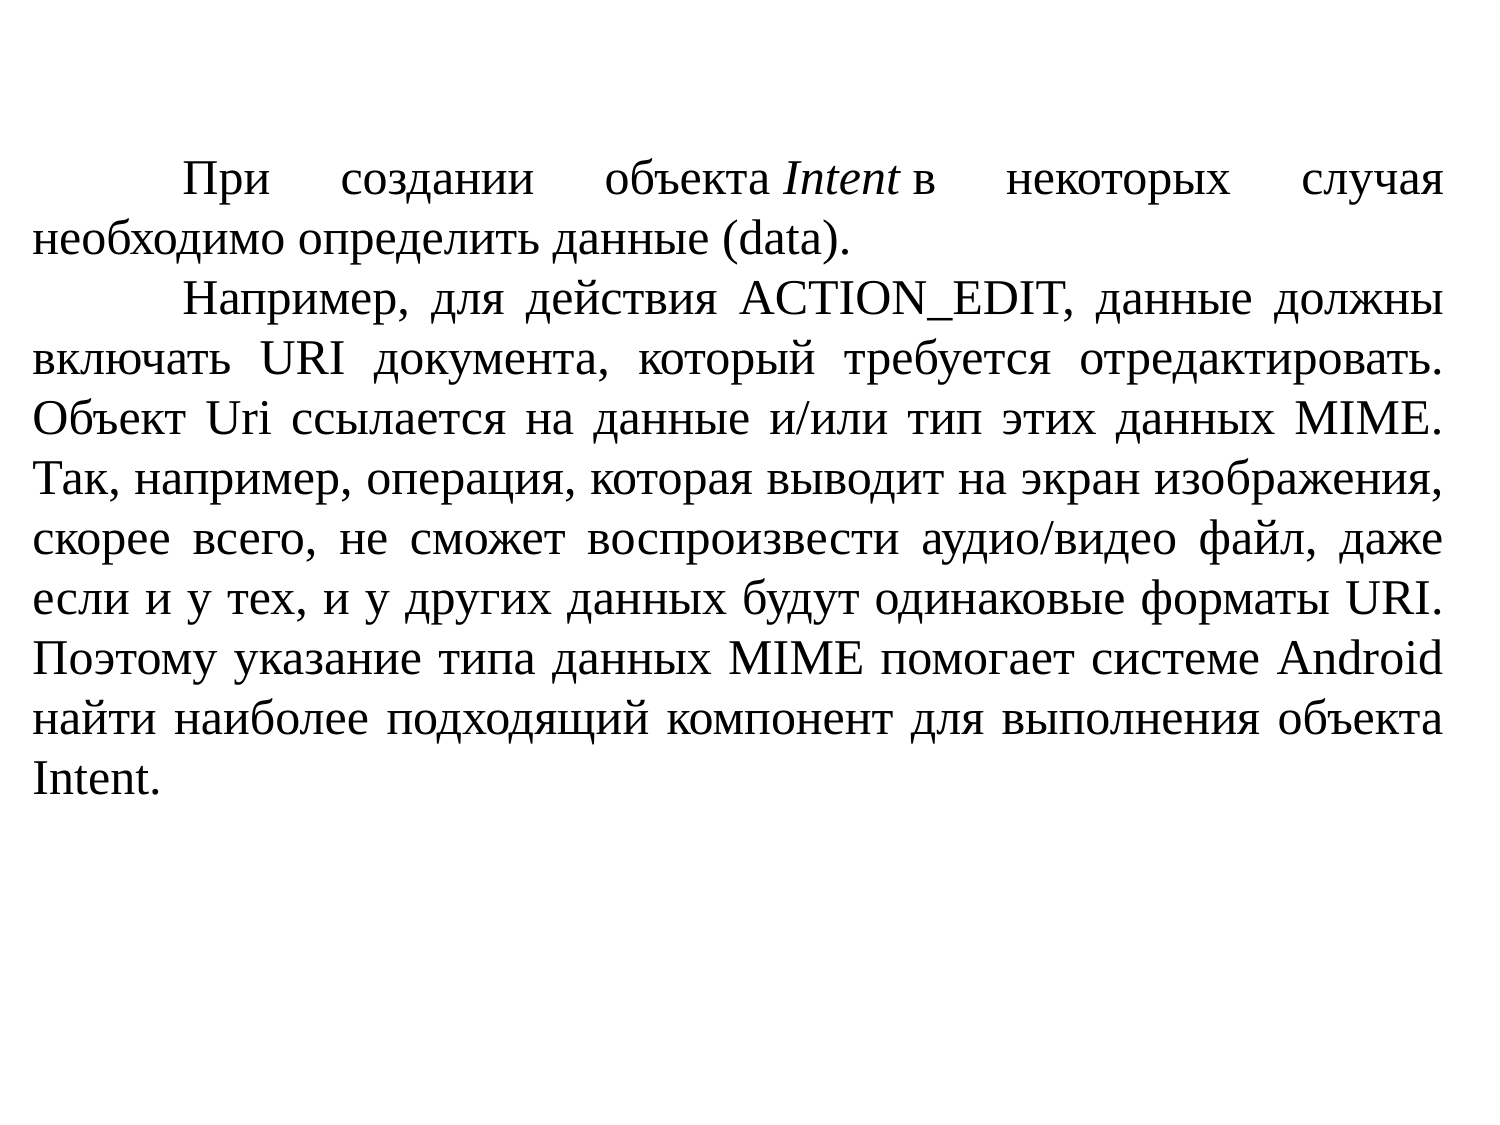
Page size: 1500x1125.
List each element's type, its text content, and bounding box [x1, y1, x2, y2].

text_box При создании объекта Intent в некоторых случая необходимо определить данные (data). Например, для действия ACTION_EDIT, данные должны включать URI документа, который требуется отредактировать. Объект Uri ссылается на данные и/или тип этих данных MIME. Так, например, операция, которая выводит на экран изображения, скорее всего, не сможет воспроизвести аудио/видео файл, даже если и у тех, и у других данных будут одинаковые форматы URI. Поэтому указание типа данных MIME помогает системе Android найти наиболее подходящий компонент для выполнения объекта Intent. [17, 137, 1459, 812]
